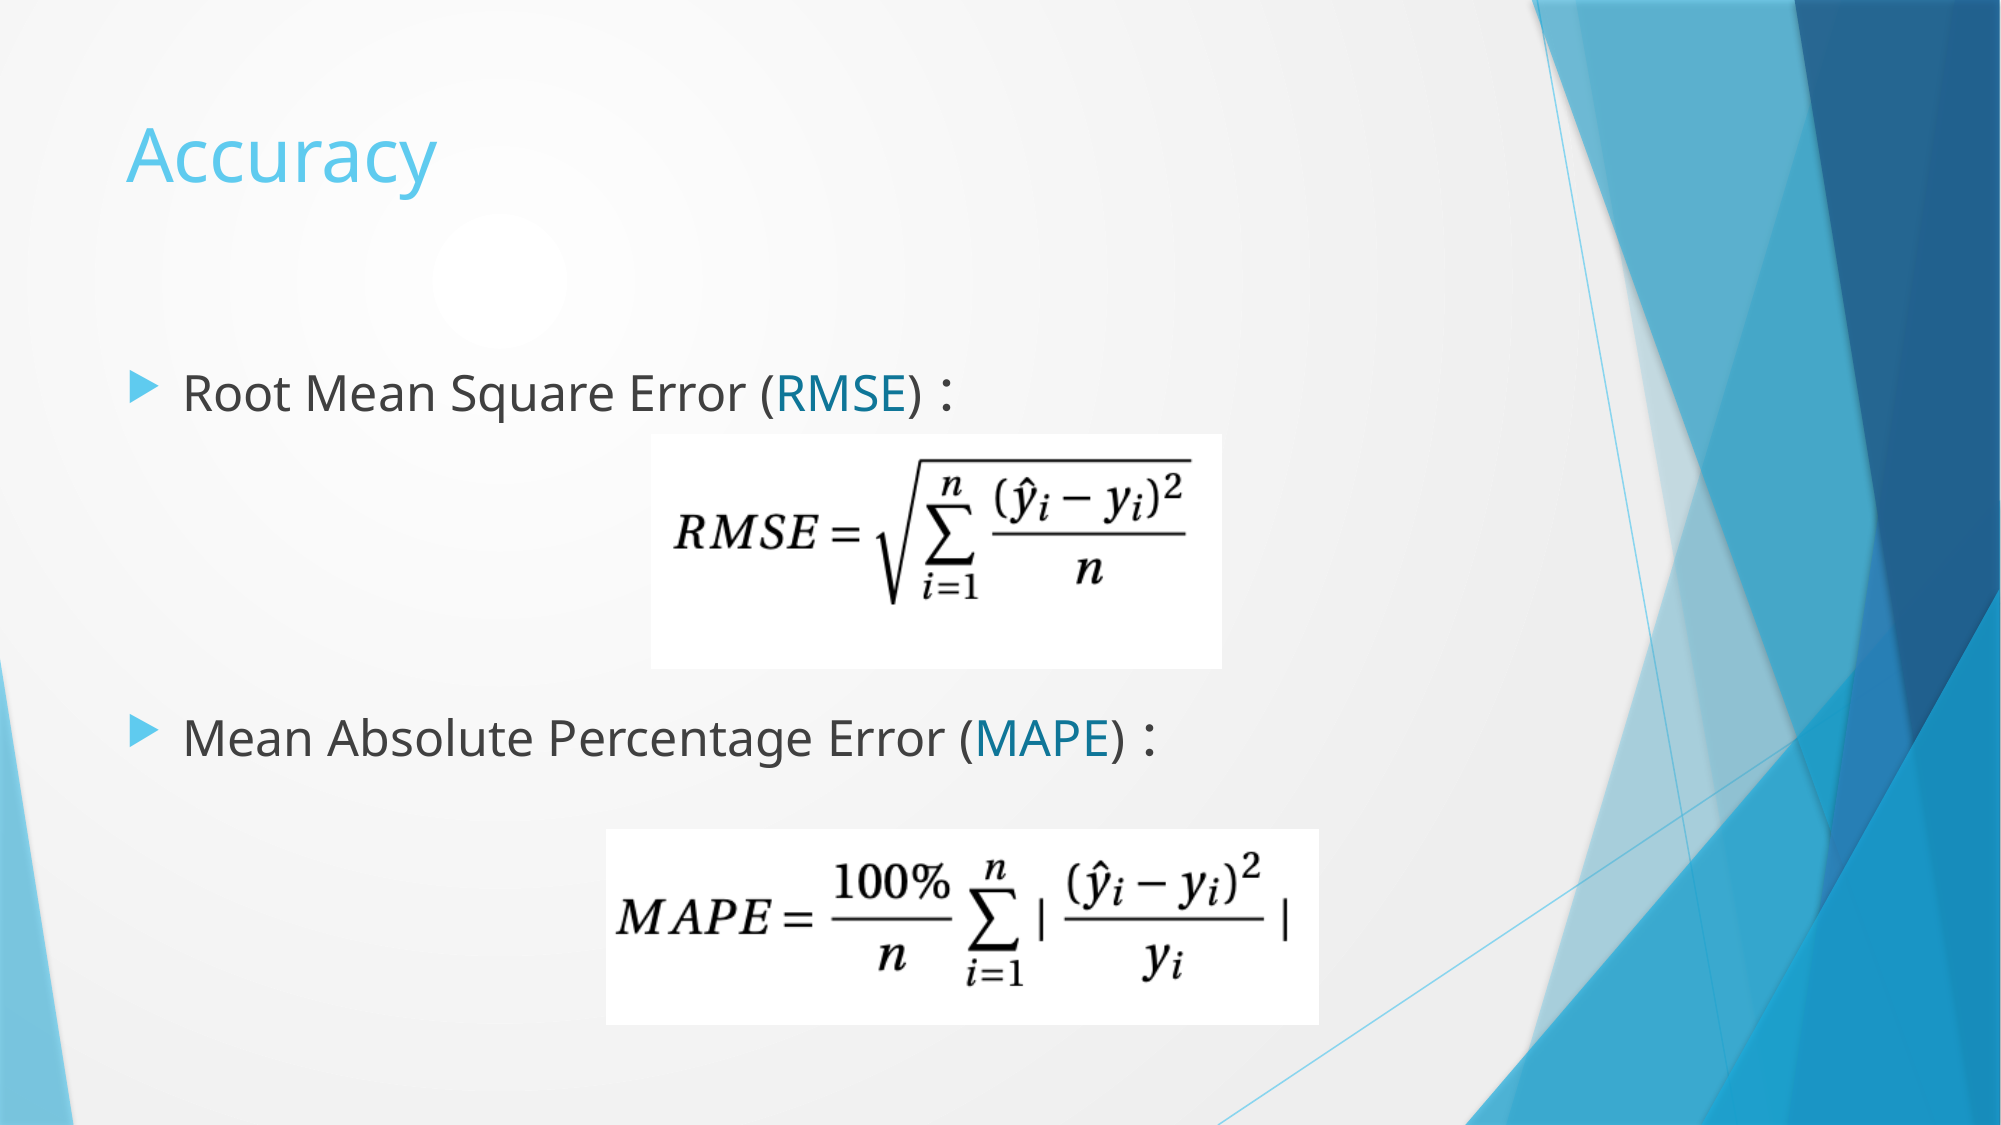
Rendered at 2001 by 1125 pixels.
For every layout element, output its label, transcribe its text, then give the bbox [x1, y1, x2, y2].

list Root Mean Square Error (RMSE)： Mean Absolute Percentage Error (MAPE)： [111, 354, 1522, 992]
picture [606, 828, 1319, 1026]
picture [650, 433, 1222, 670]
title Accuracy [111, 99, 1522, 317]
